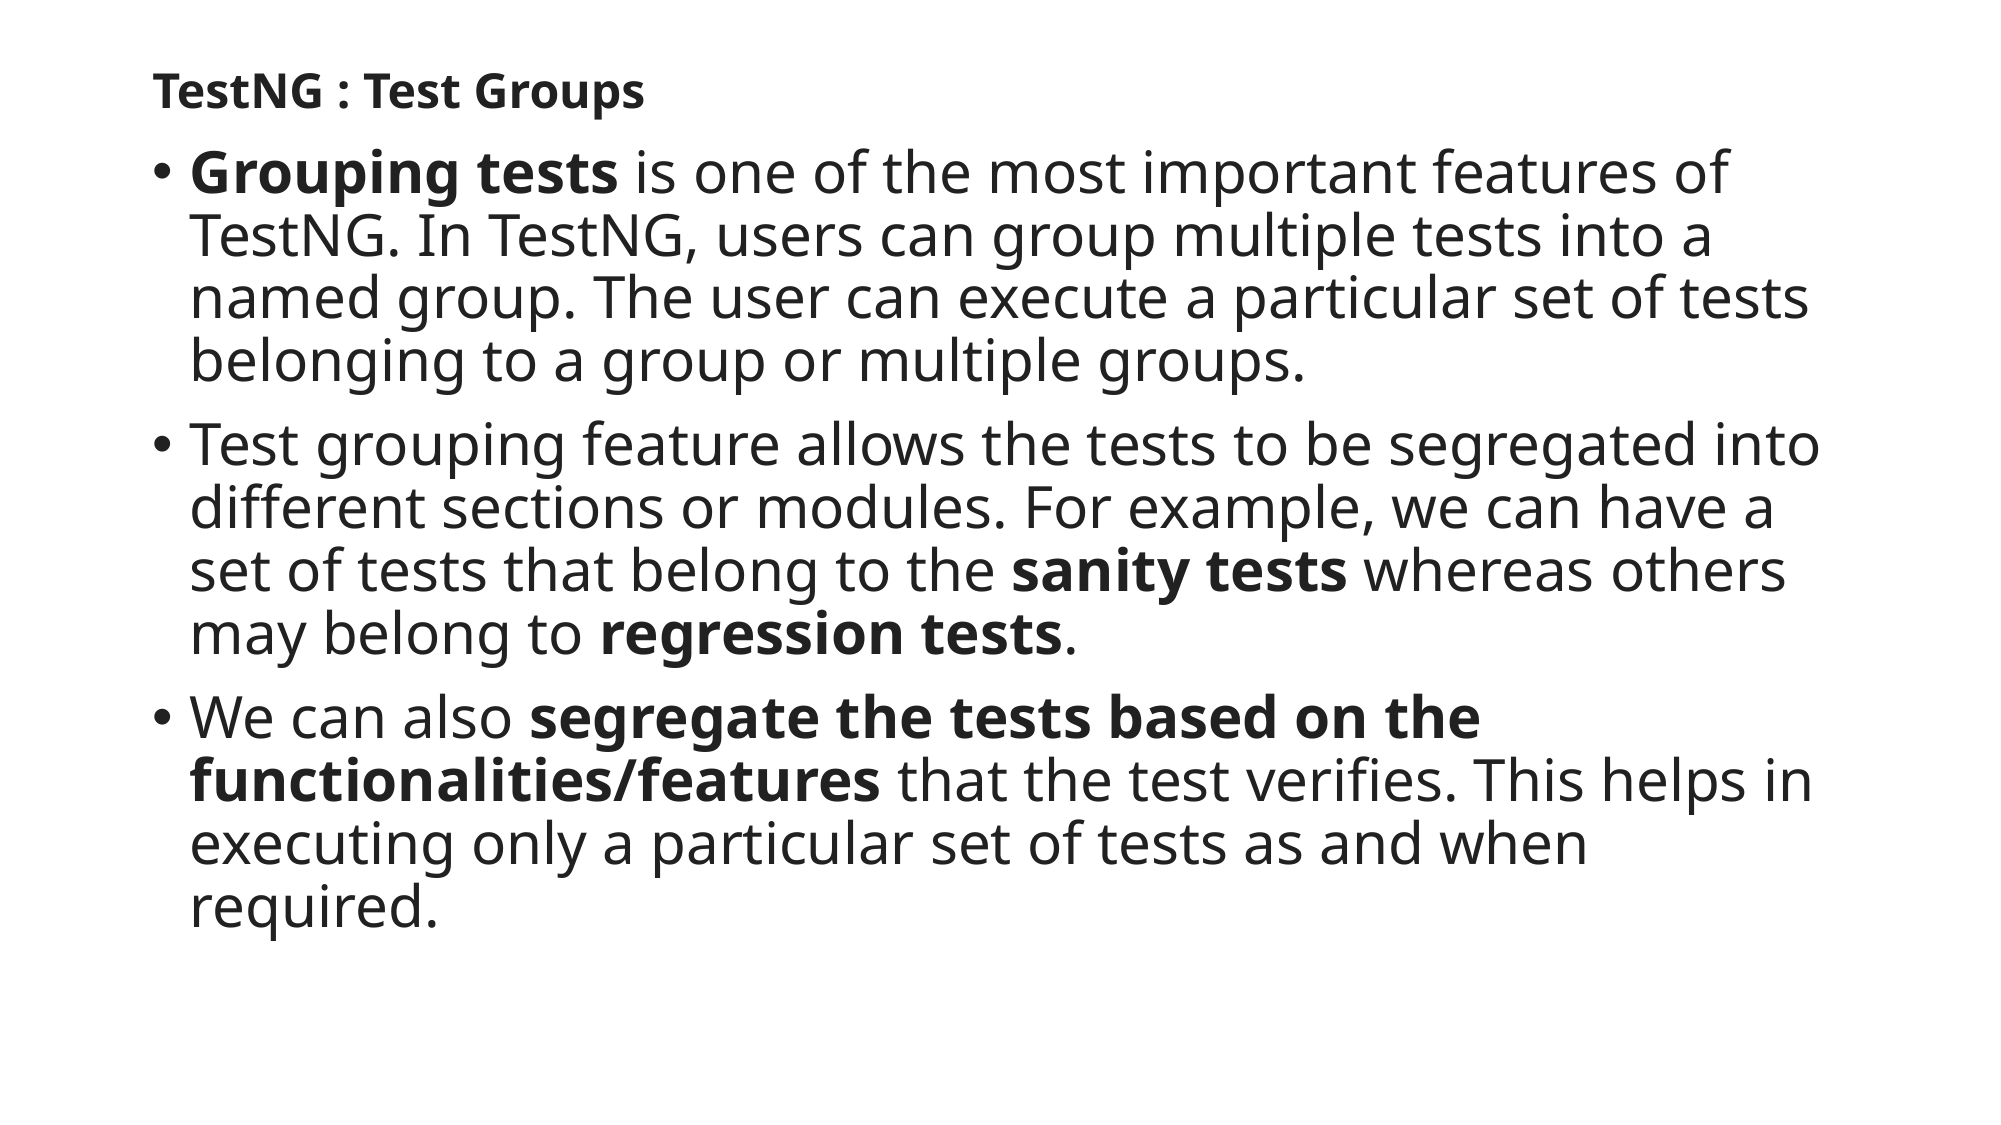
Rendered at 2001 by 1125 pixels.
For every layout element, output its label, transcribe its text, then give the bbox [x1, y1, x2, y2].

title TestNG : Test Groups [137, 59, 1863, 127]
list Grouping tests is one of the most important features of TestNG. In TestNG, users can group multiple tests into a named group. The user can execute a particular set of tests belonging to a group or multiple groups. Test grouping feature allows the tests to be segregated into different sections or modules. For example, we can have a set of tests that belong to the sanity tests whereas others may belong to regression tests. We can also segregate the tests based on the functionalities/features that the test verifies. This helps in executing only a particular set of tests as and when required. [137, 135, 1863, 1014]
